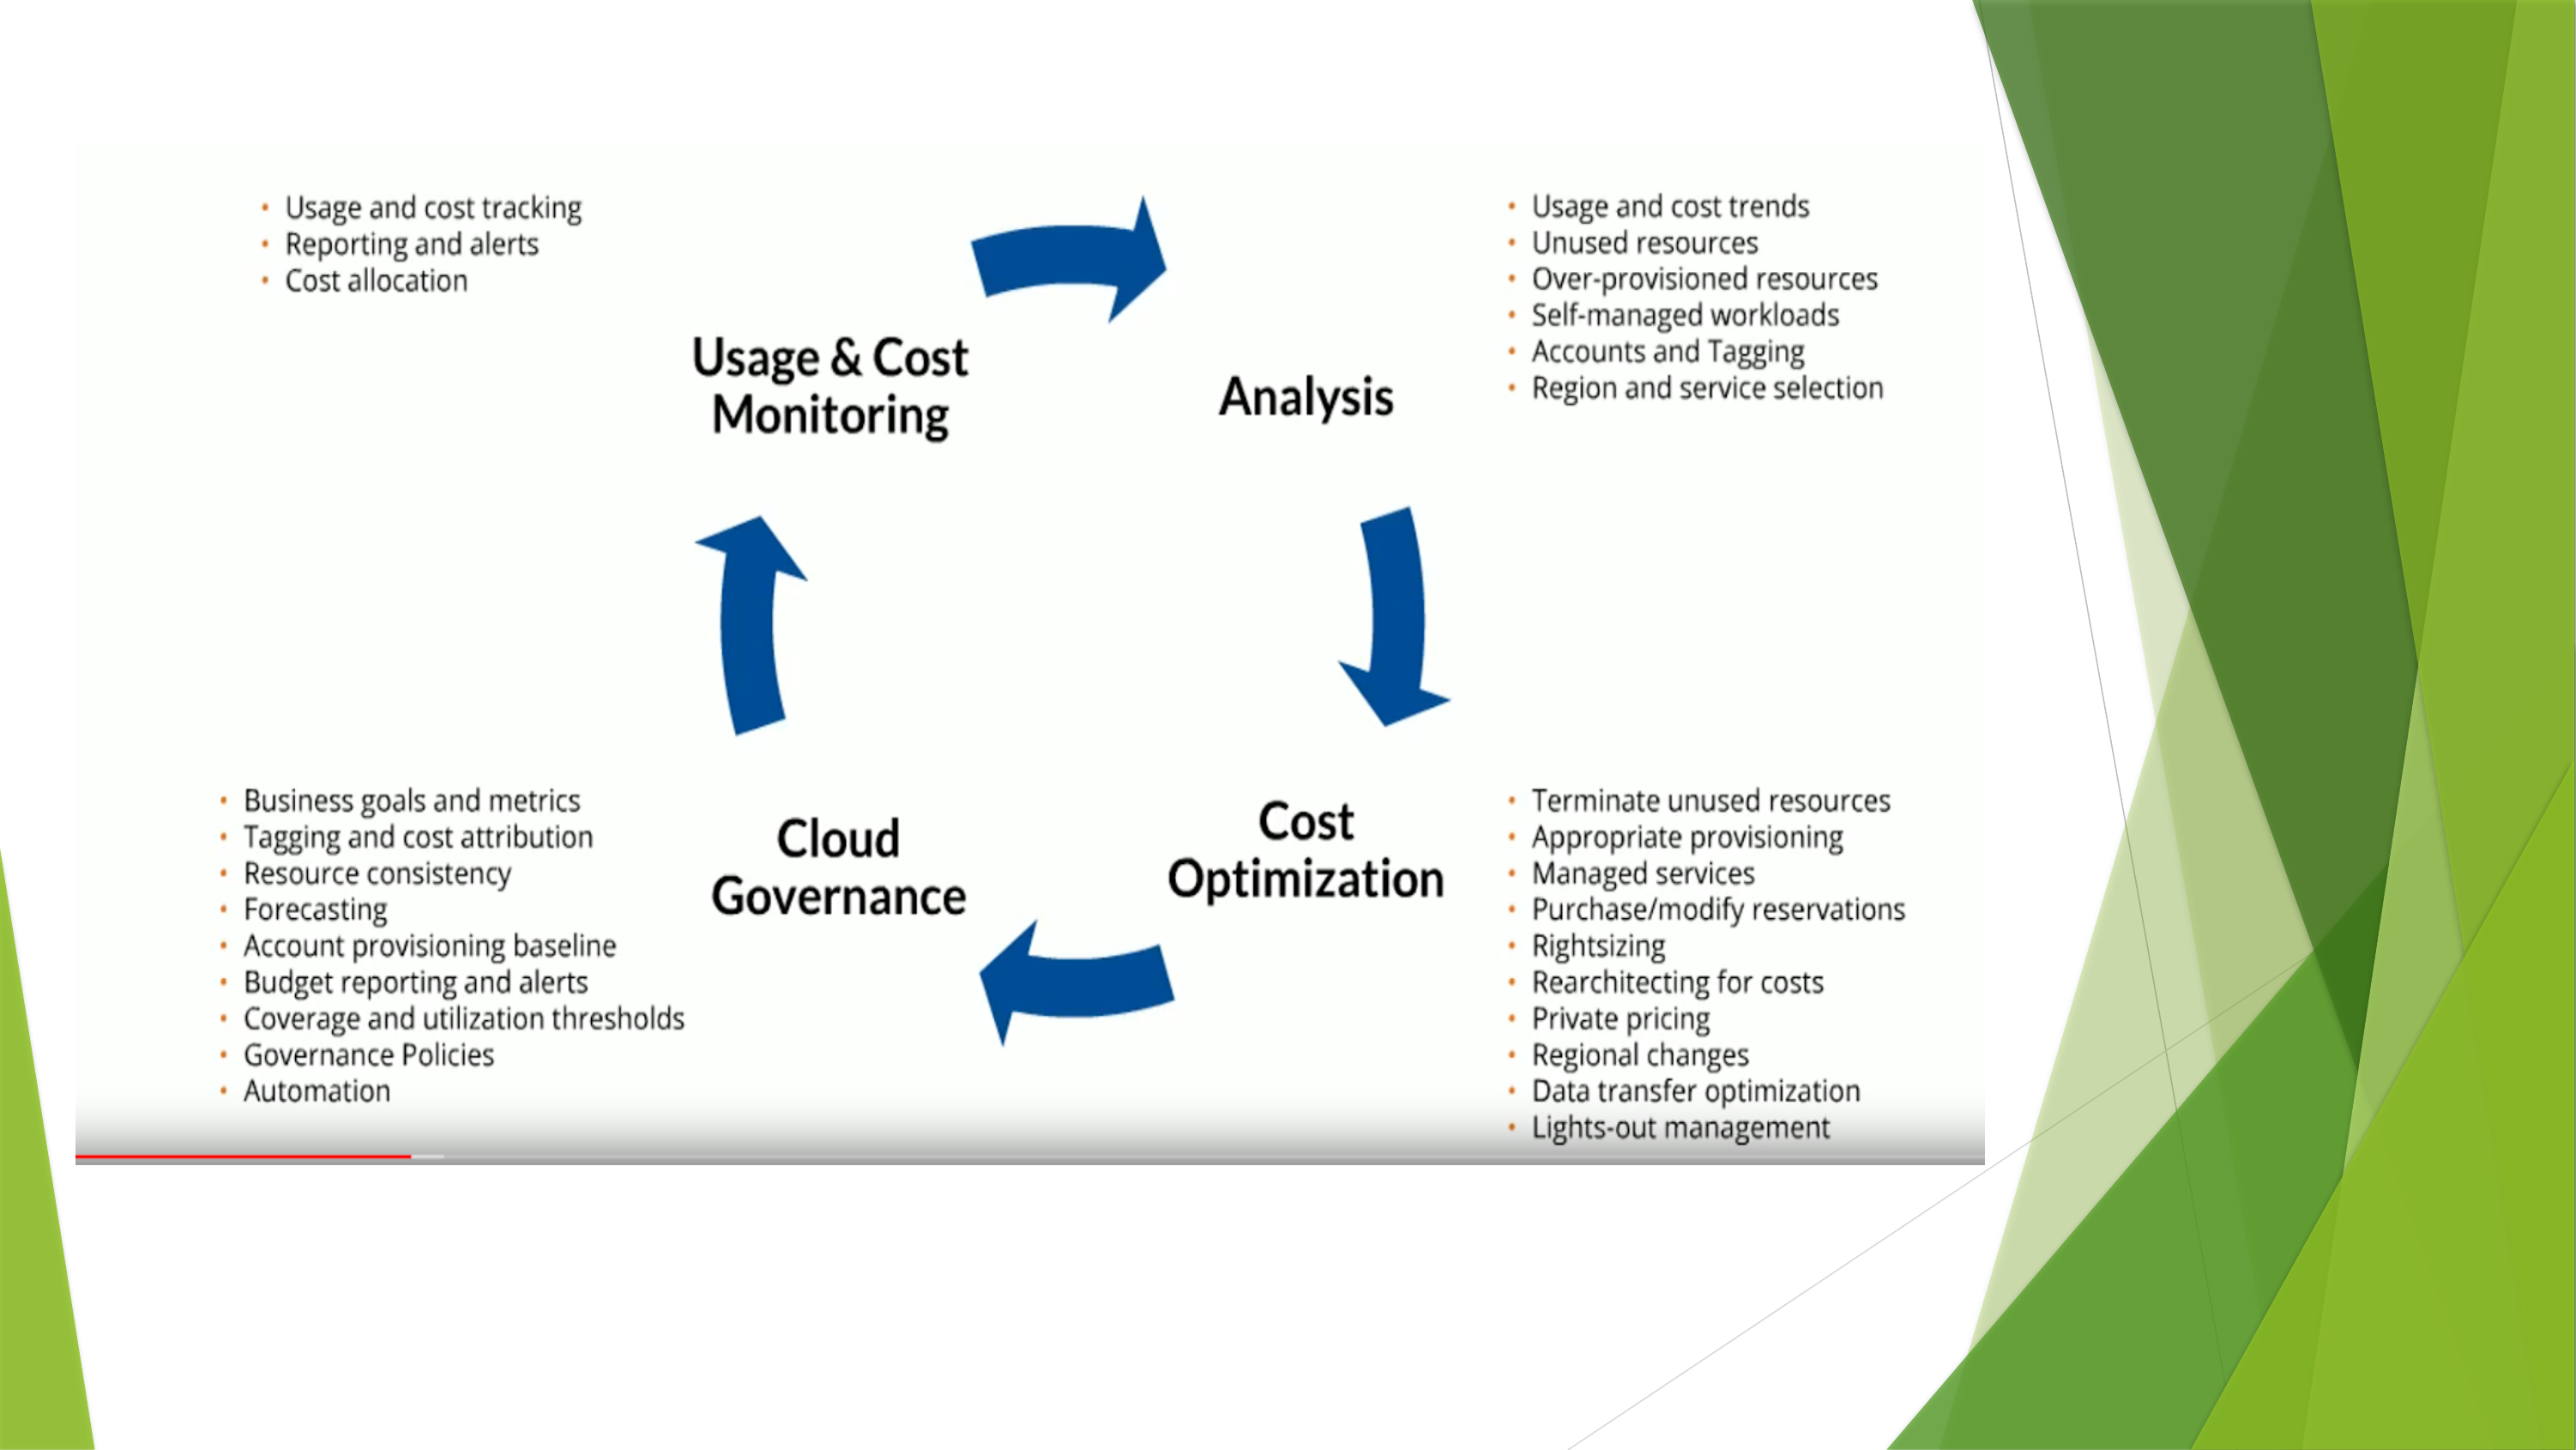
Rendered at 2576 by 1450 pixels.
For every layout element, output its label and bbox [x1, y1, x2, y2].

picture [75, 145, 1986, 1165]
